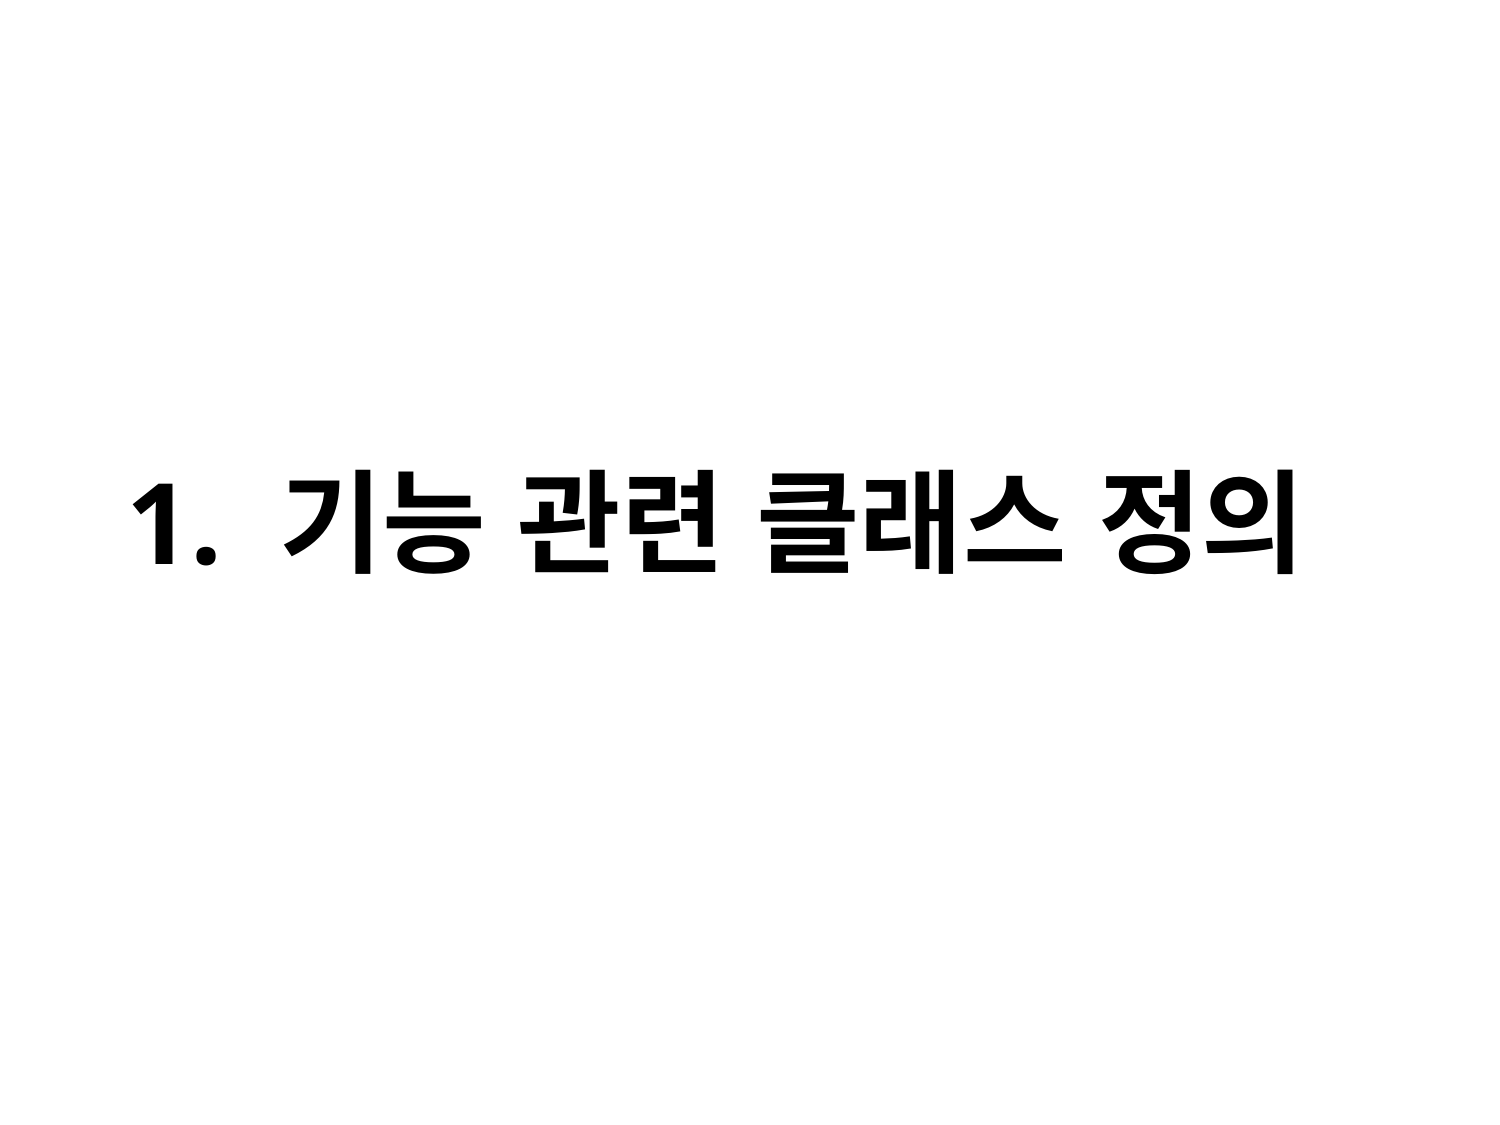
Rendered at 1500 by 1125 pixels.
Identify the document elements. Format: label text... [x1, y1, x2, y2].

text_box 1. 기능 관련 클래스 정의 [112, 444, 1424, 595]
